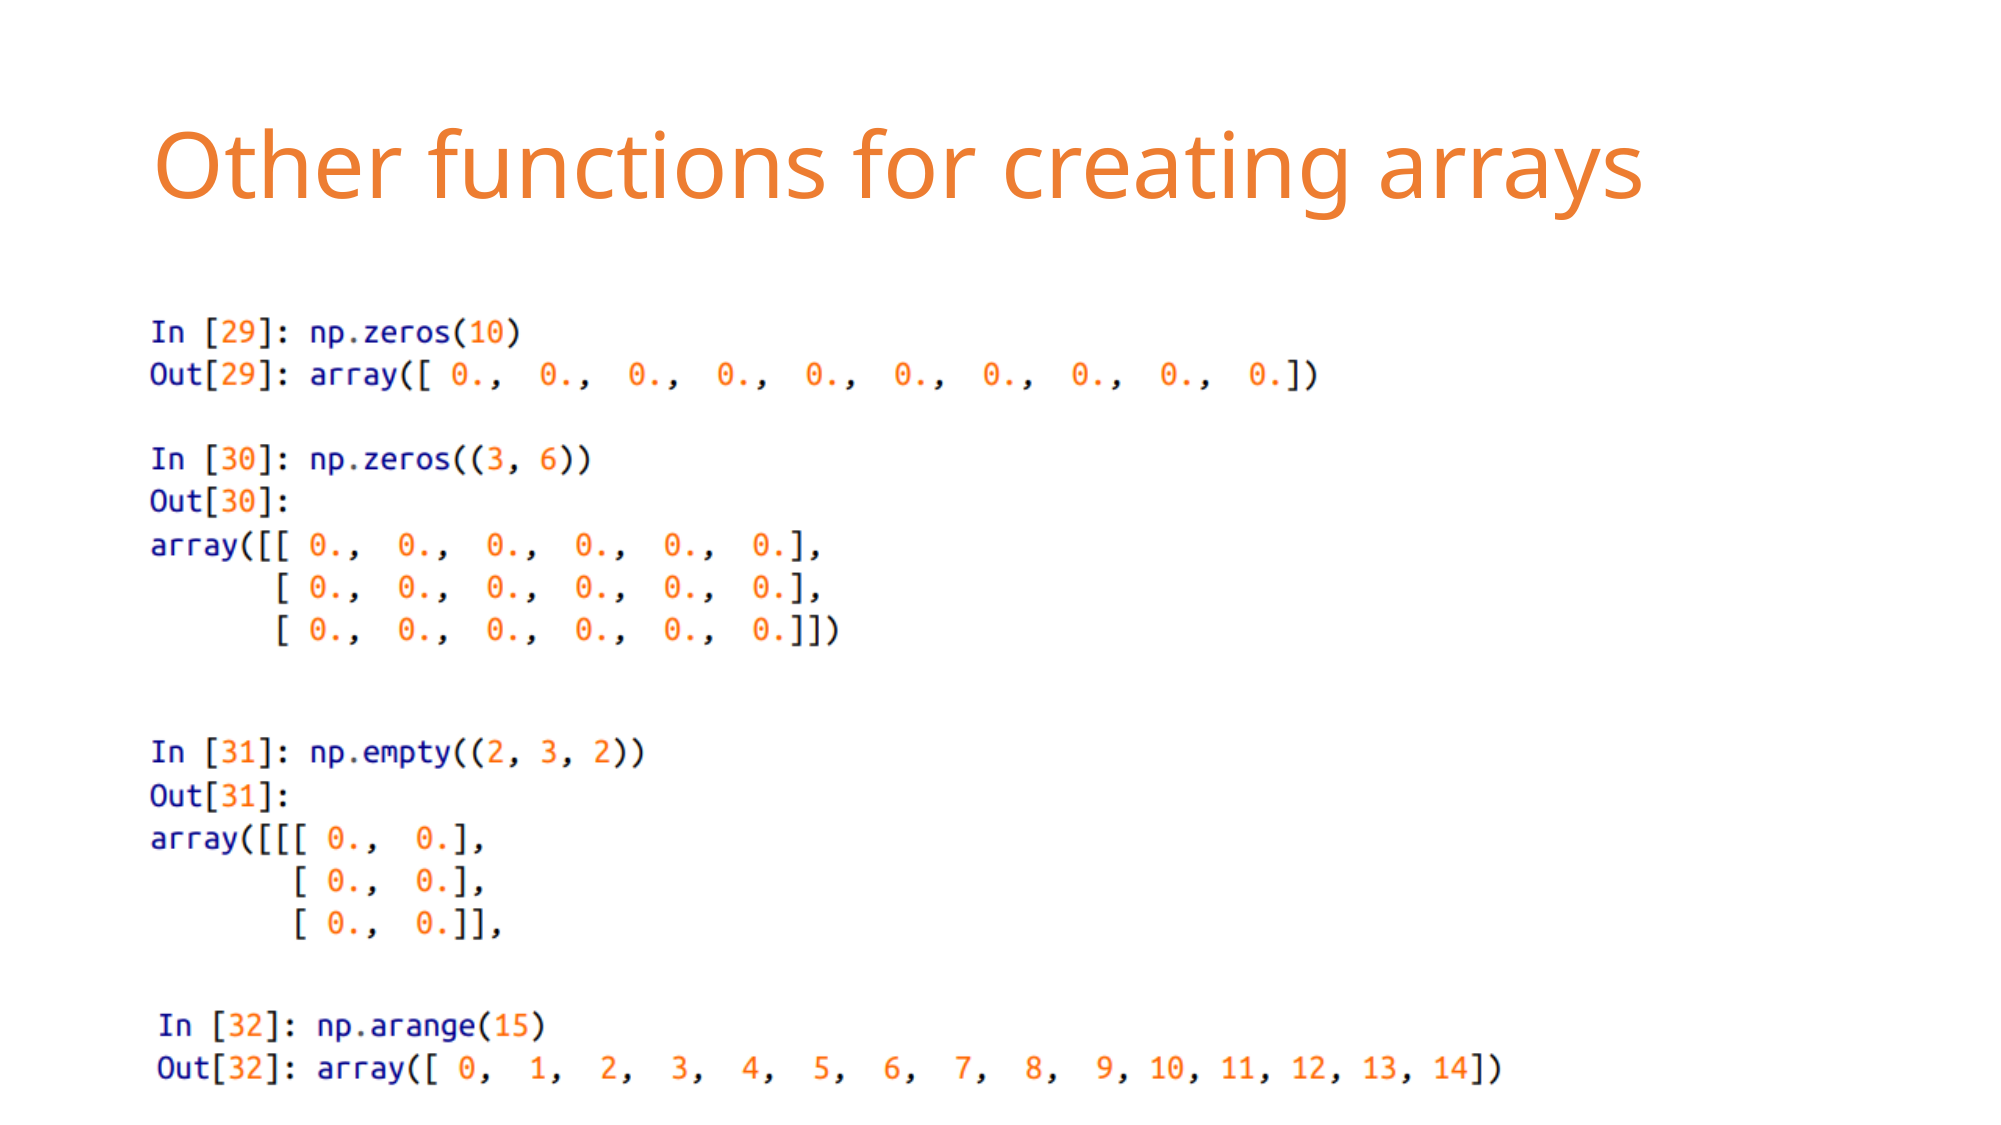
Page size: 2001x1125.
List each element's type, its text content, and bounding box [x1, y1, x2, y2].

picture [137, 992, 1519, 1101]
picture [137, 725, 652, 973]
title Other functions for creating arrays [137, 59, 1863, 278]
picture [137, 299, 1332, 659]
